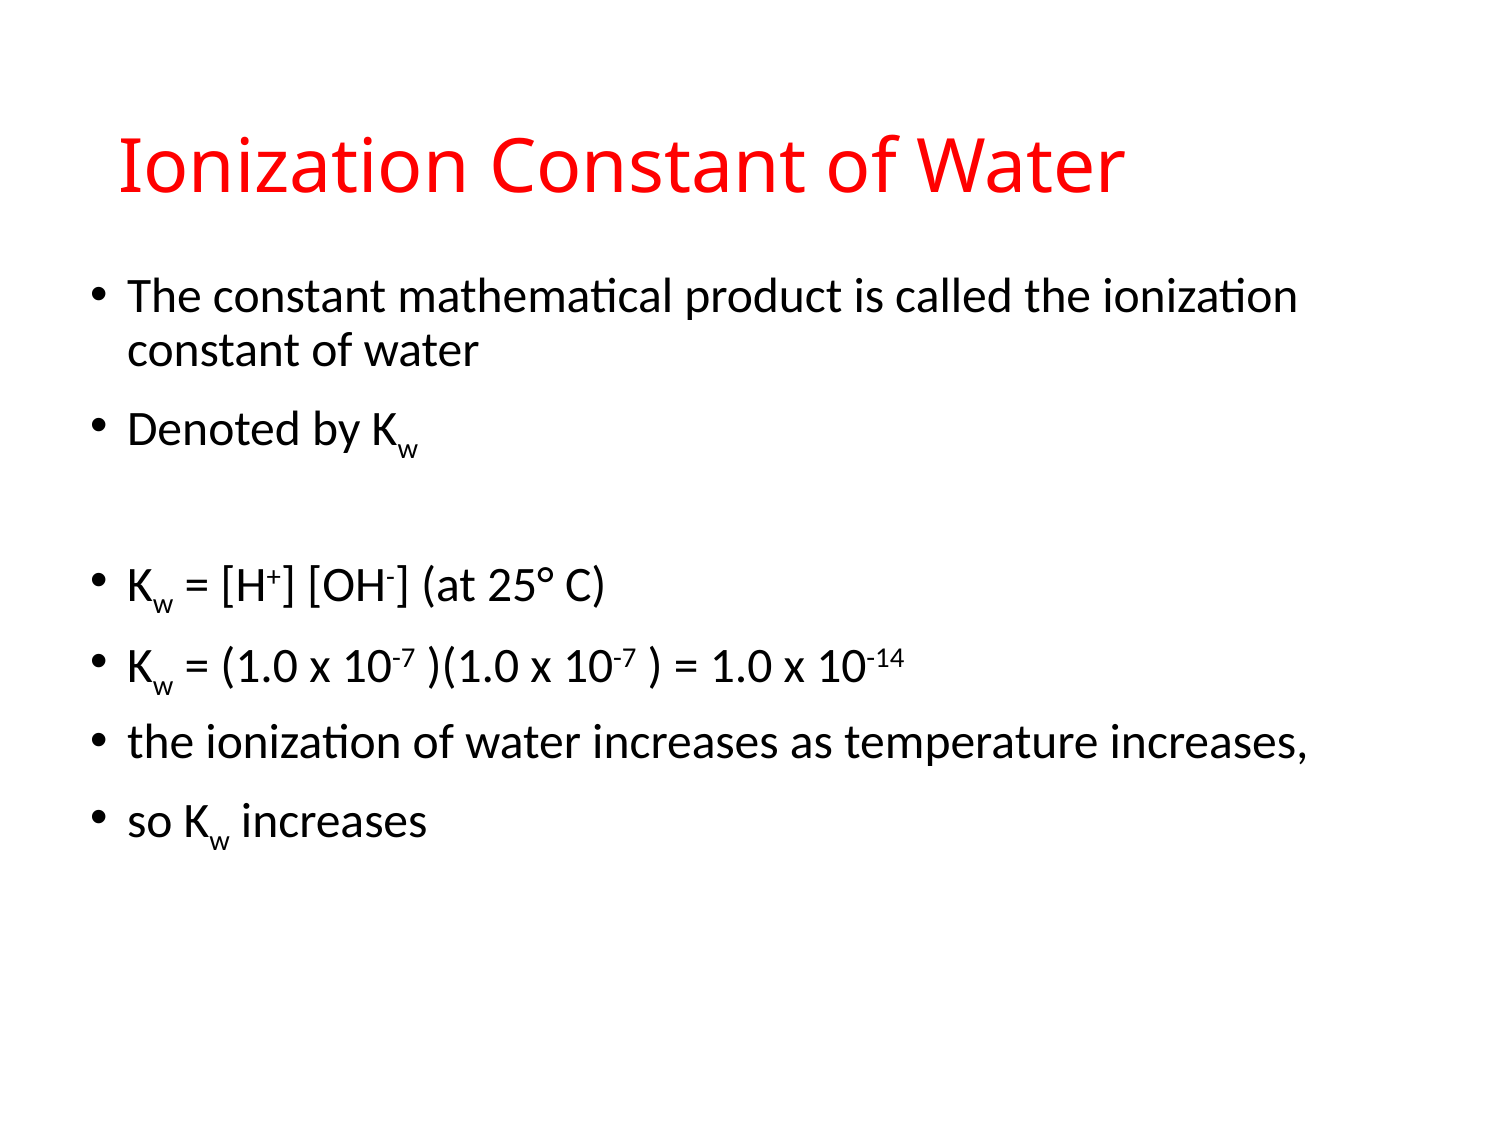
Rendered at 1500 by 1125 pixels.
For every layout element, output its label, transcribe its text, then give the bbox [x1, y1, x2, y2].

list The constant mathematical product is called the ionization constant of water Denoted by Kw Kw = [H+] [OH-] (at 25° C) Kw = (1.0 x 10-7 )(1.0 x 10-7 ) = 1.0 x 10-14 the ionization of water increases as temperature increases, so Kw increases [75, 262, 1425, 864]
title Ionization Constant of Water [103, 59, 1397, 262]
